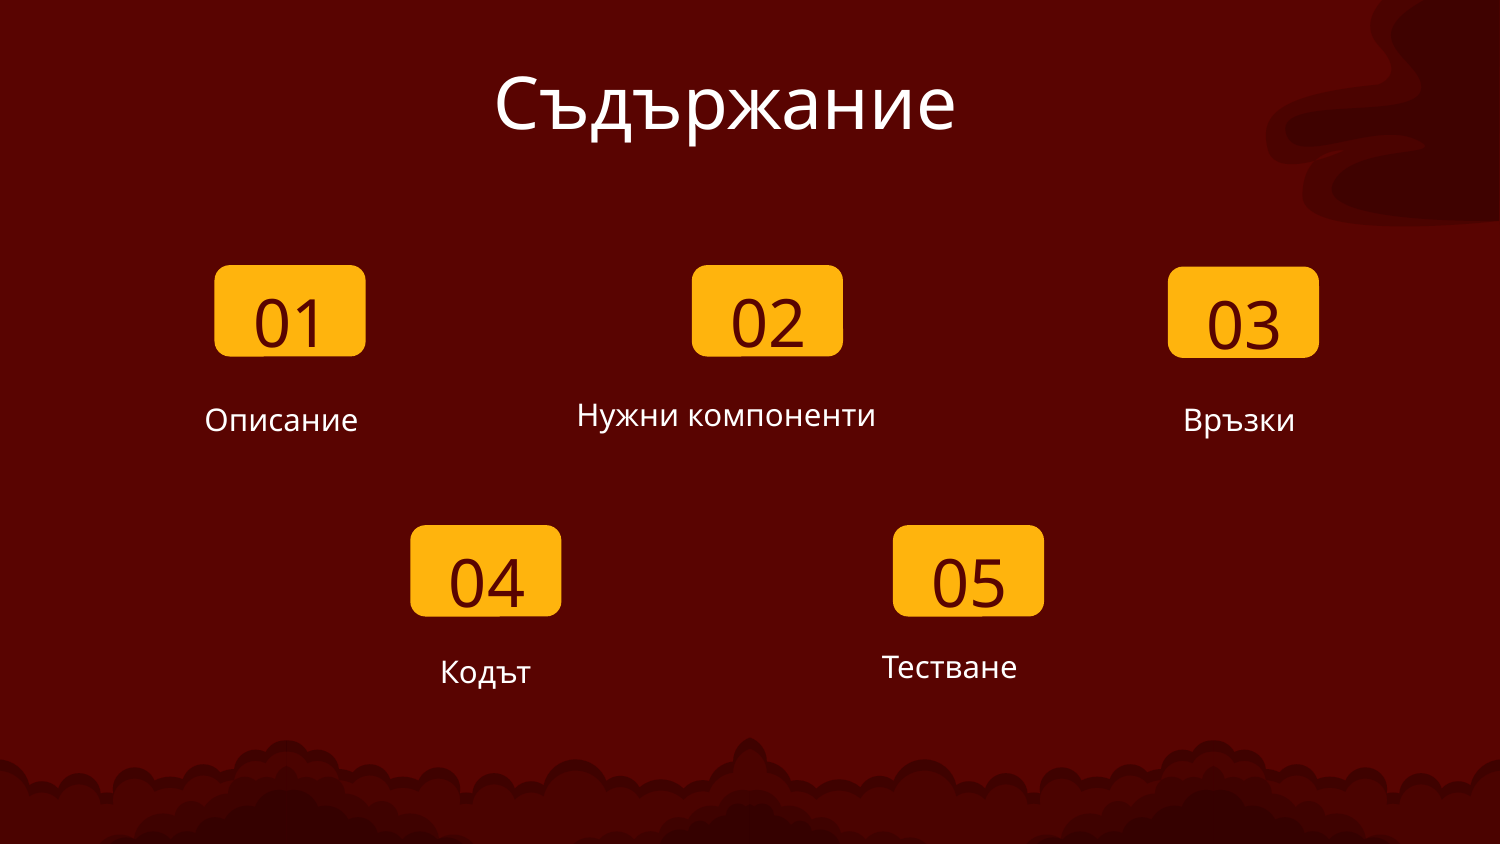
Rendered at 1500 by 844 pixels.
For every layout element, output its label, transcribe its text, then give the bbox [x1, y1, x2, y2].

text_box 05 [916, 533, 1035, 629]
subtitle Връзки [1167, 388, 1500, 454]
text_box 04 [434, 533, 552, 629]
text_box 03 [1191, 275, 1310, 370]
text_box 01 [238, 273, 356, 369]
subtitle Описание [189, 388, 632, 454]
subtitle Кодът [424, 639, 867, 705]
title Съдържание [478, 41, 1071, 136]
subtitle Нужни компоненти [561, 383, 1015, 449]
text_box [689, 263, 846, 359]
text_box [408, 523, 564, 619]
text_box [890, 523, 1047, 619]
text_box [1165, 264, 1322, 361]
text_box [212, 263, 368, 359]
text_box 02 [715, 273, 833, 369]
subtitle Тестване [866, 634, 1310, 700]
